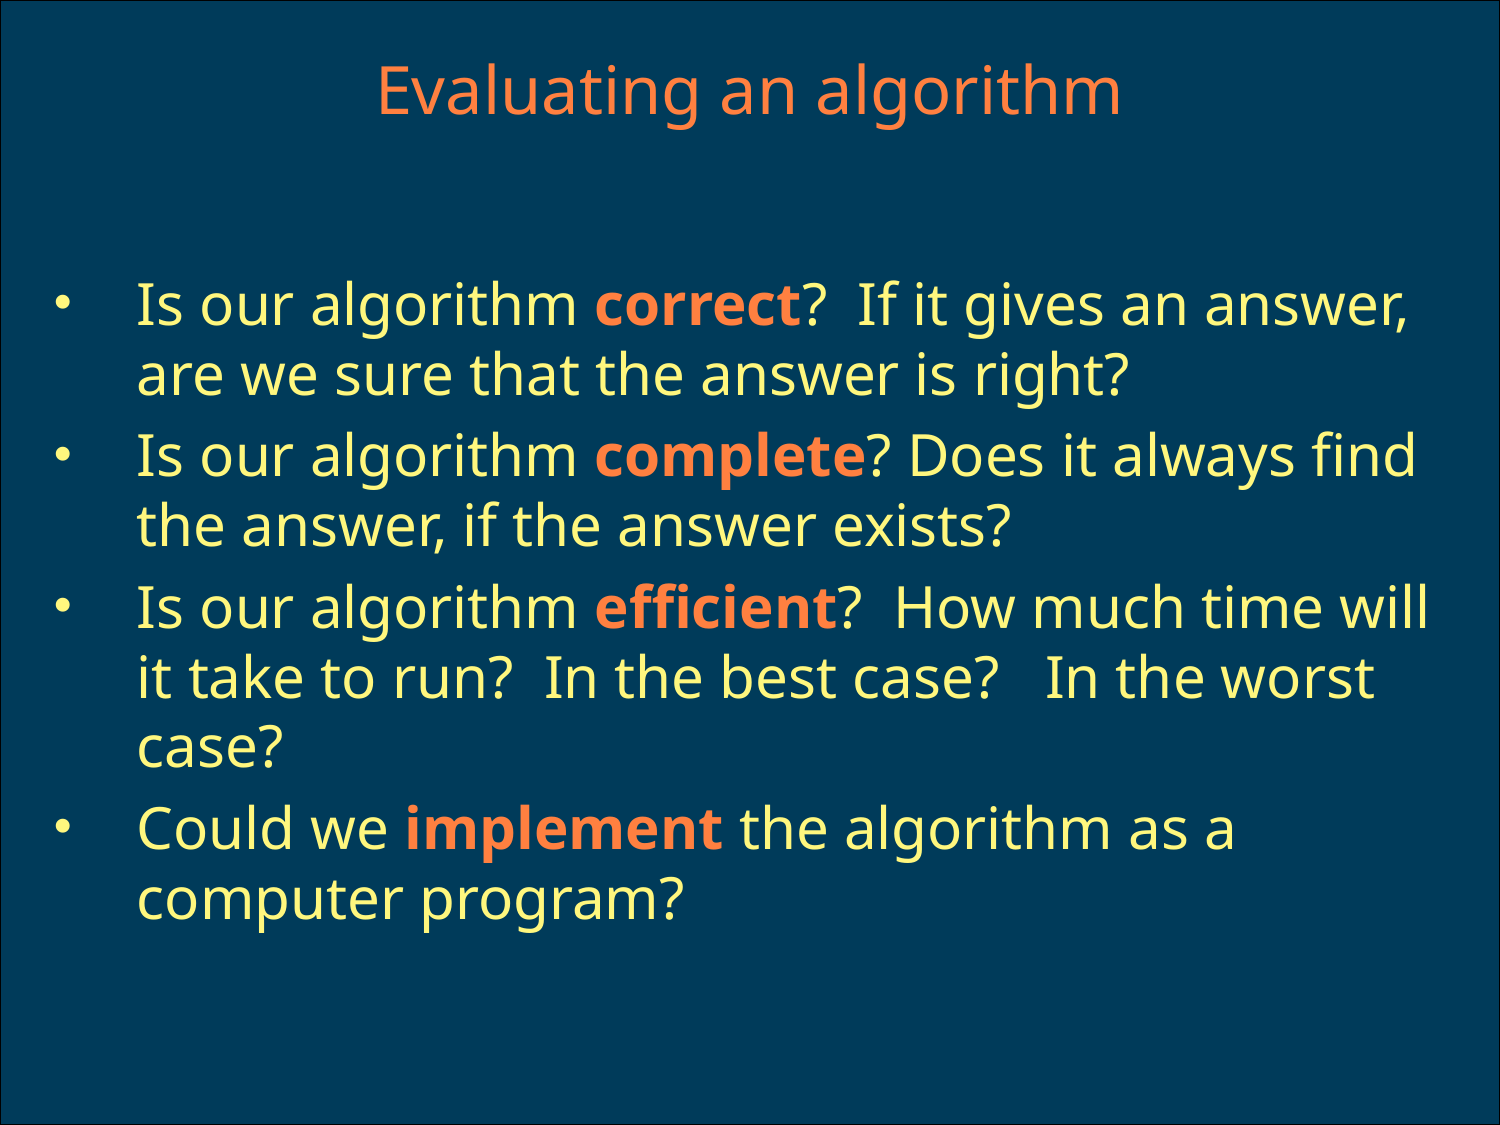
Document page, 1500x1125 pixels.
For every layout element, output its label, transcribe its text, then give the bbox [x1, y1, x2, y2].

list Is our algorithm correct? If it gives an answer, are we sure that the answer is right? Is our algorithm complete? Does it always find the answer, if the answer exists? Is our algorithm efficient? How much time will it take to run? In the best case? In the worst case? Could we implement the algorithm as a computer program? [37, 259, 1463, 1003]
title Evaluating an algorithm [112, 12, 1388, 163]
